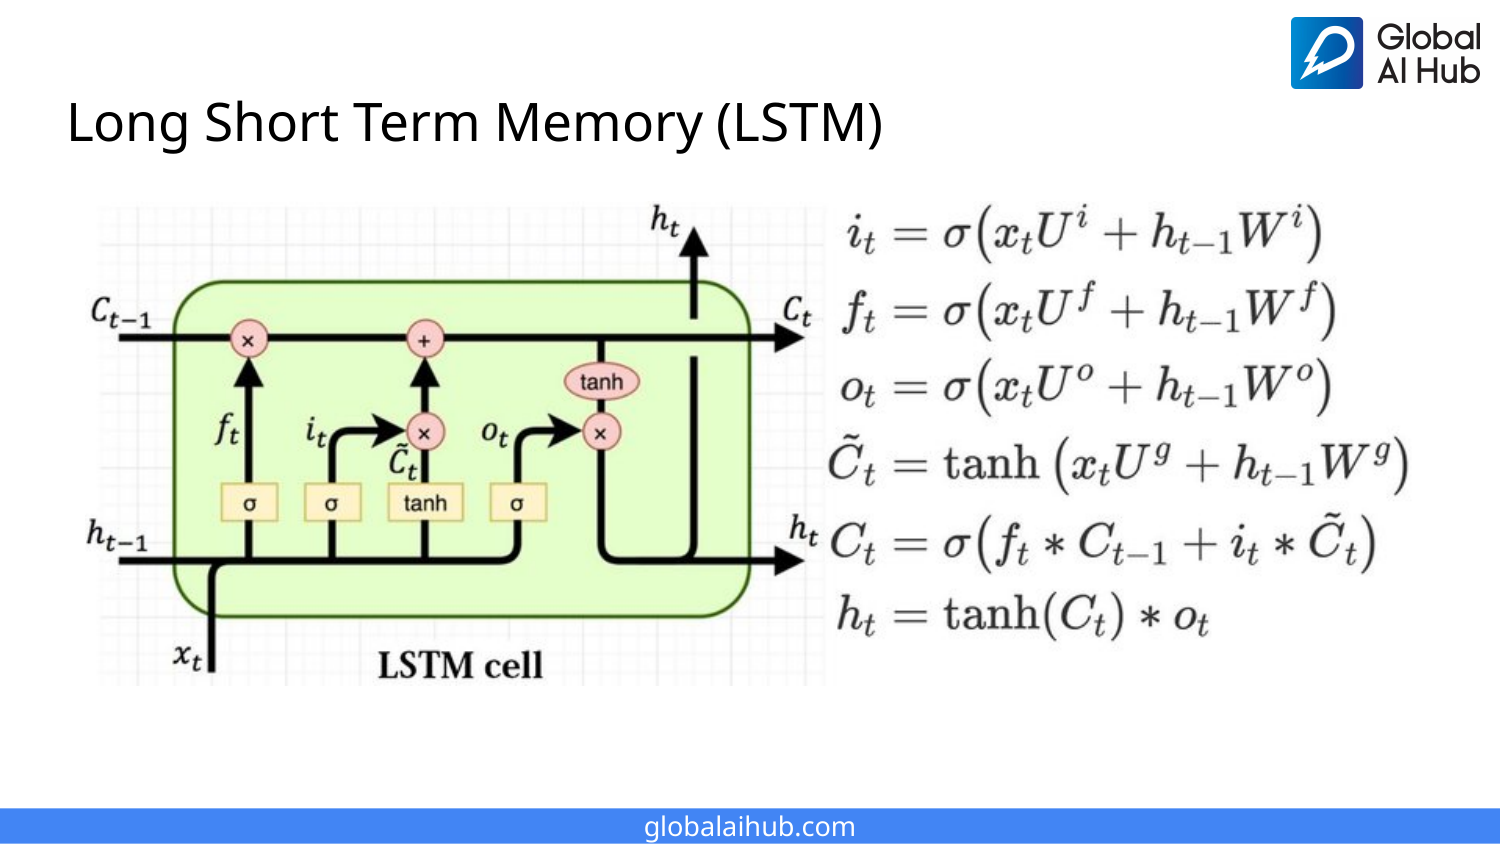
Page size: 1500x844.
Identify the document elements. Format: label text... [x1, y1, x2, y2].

title Long Short Term Memory (LSTM) [51, 72, 1449, 167]
picture [85, 200, 1415, 686]
picture [1295, 17, 1480, 89]
